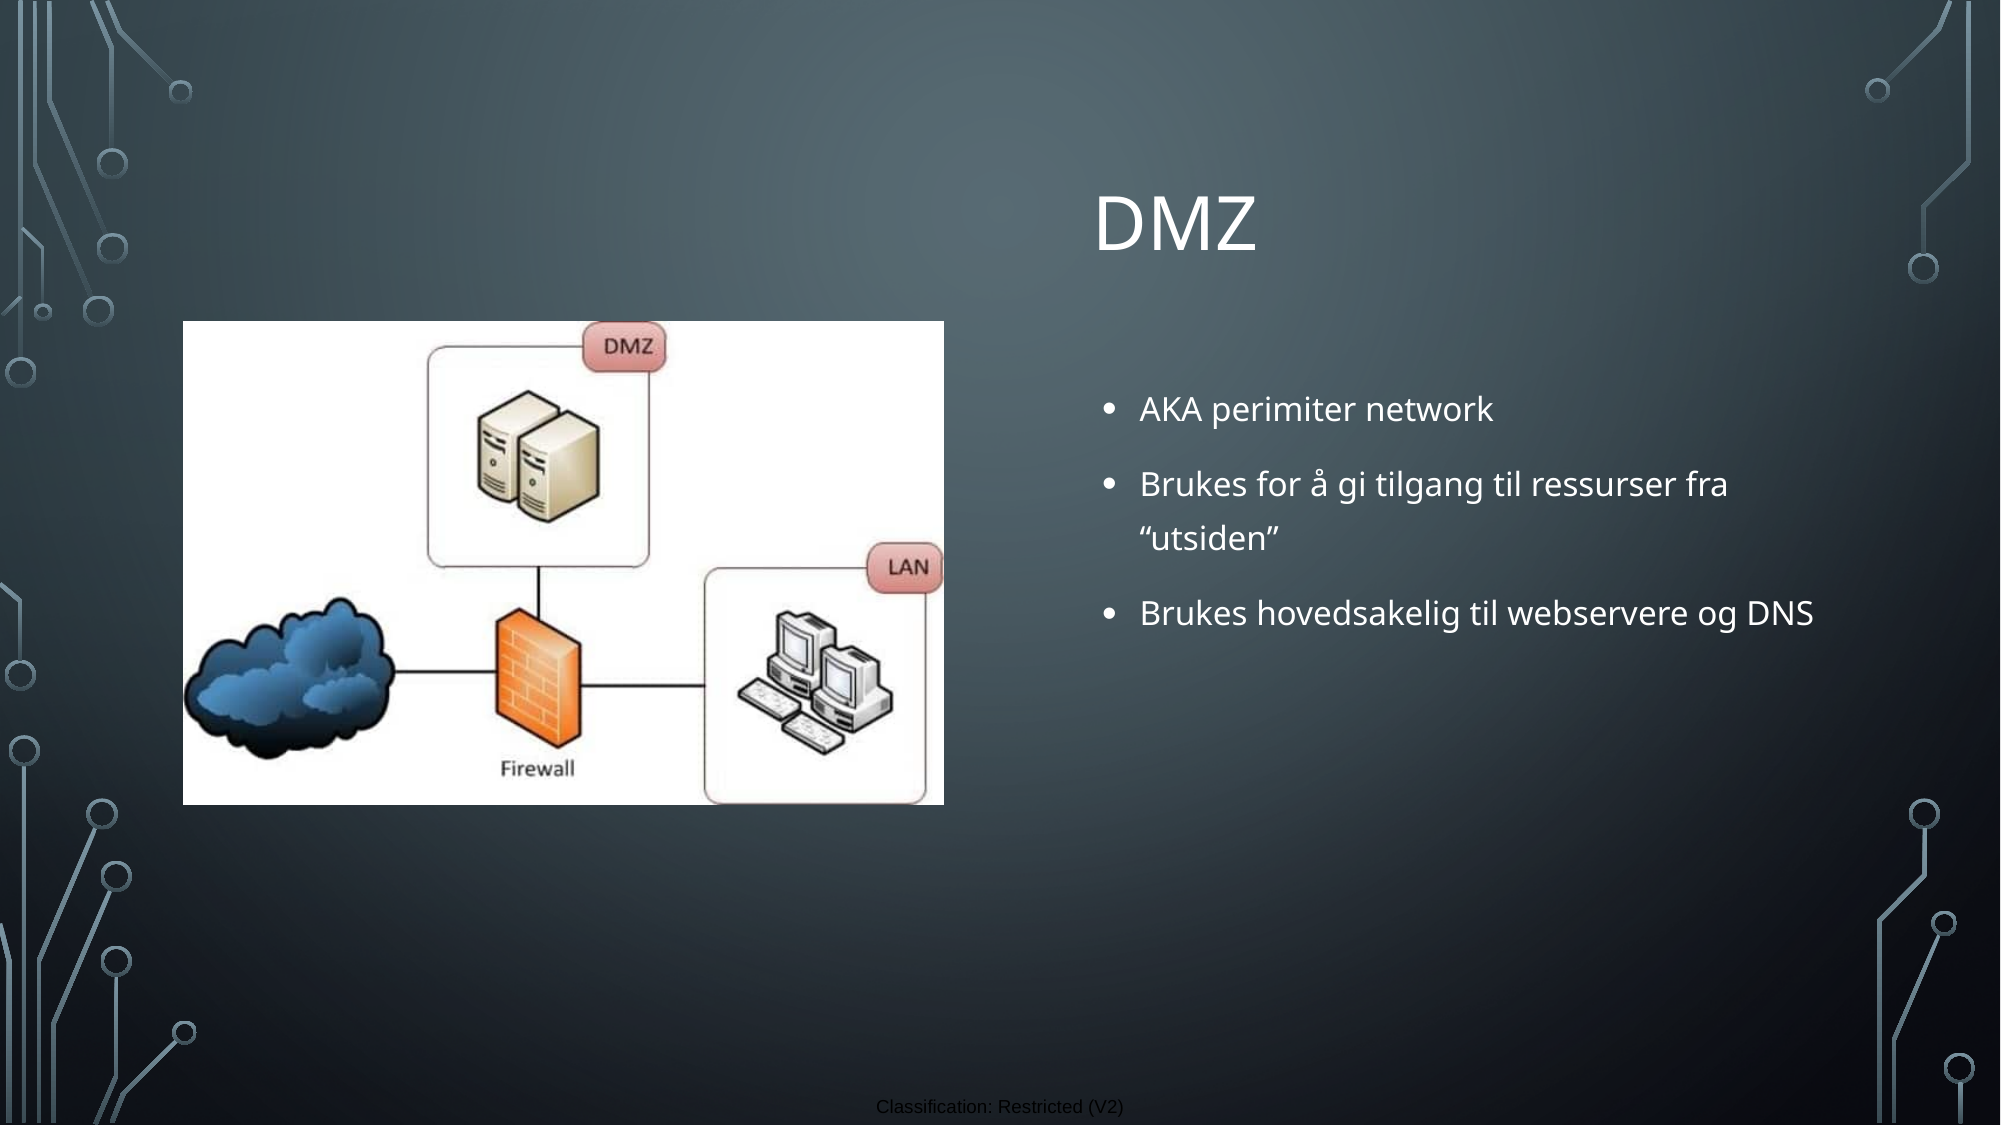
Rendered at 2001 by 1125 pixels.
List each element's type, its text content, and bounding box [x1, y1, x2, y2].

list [183, 321, 945, 805]
title DMZ [1077, 101, 1857, 344]
list AKA perimiter network Brukes for å gi tilgang til ressurser fra “utsiden” Brukes hovedsakelig til webservere og DNS [1077, 369, 1857, 950]
